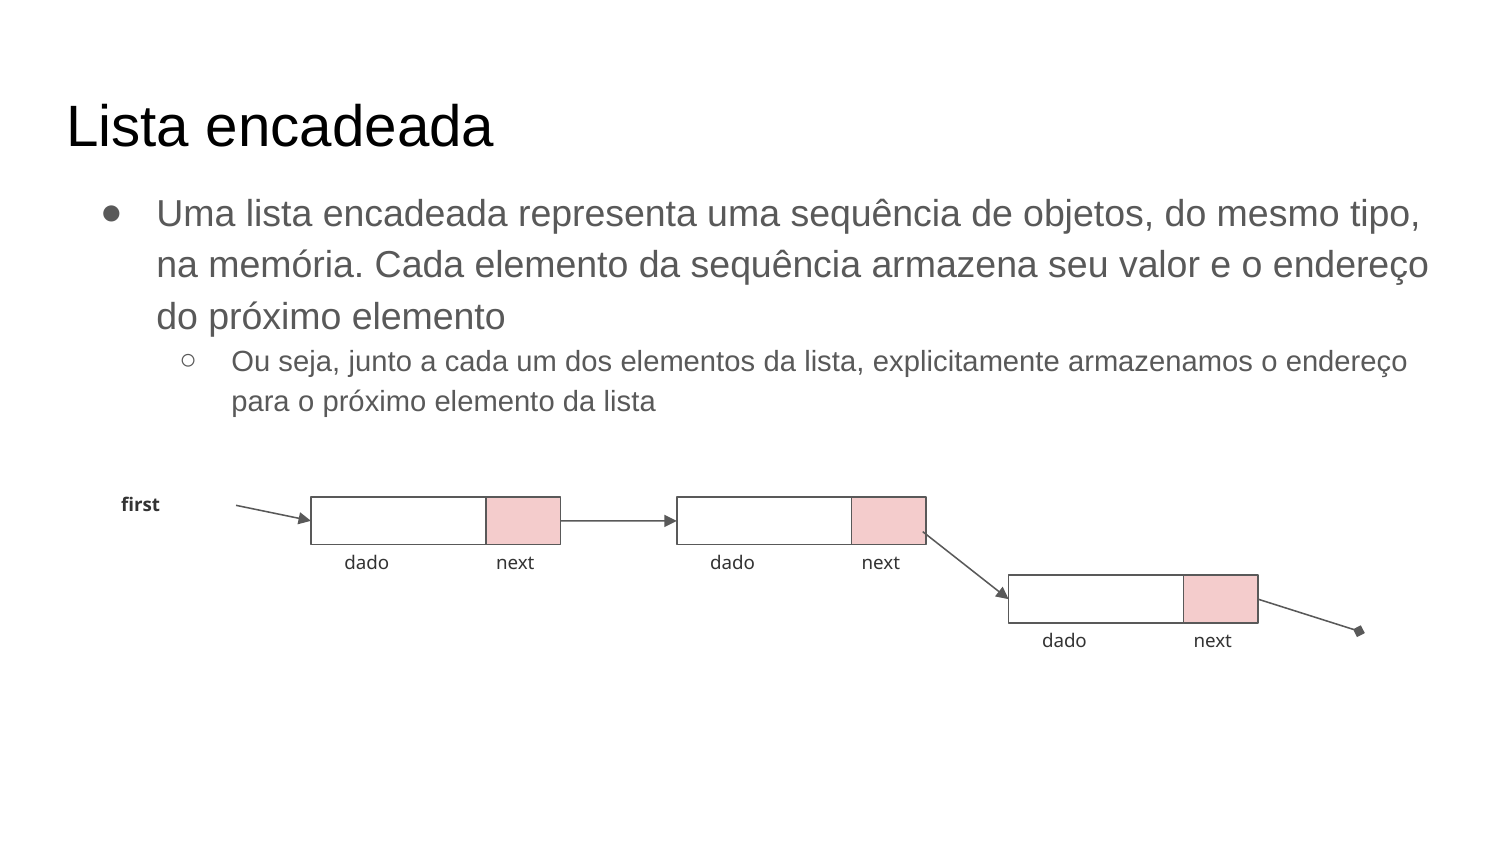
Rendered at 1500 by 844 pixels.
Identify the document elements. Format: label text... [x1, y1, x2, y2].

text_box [1008, 574, 1270, 670]
text_box [942, 546, 1003, 599]
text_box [310, 496, 572, 591]
text_box Uma lista encadeada representa uma sequência de objetos, do mesmo tipo, na memória. Cada elemento da sequência armazena seu valor e o endereço do próximo elemento Ou seja, junto a cada um dos elementos da lista, explicitamente armazenamos o endereço para o próximo elemento da lista [66, 166, 1465, 728]
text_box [676, 496, 938, 591]
text_box [576, 514, 671, 528]
text_box first [106, 477, 236, 533]
text_box Lista encadeada [51, 72, 1449, 167]
text_box [236, 505, 305, 525]
text_box [1274, 604, 1365, 638]
